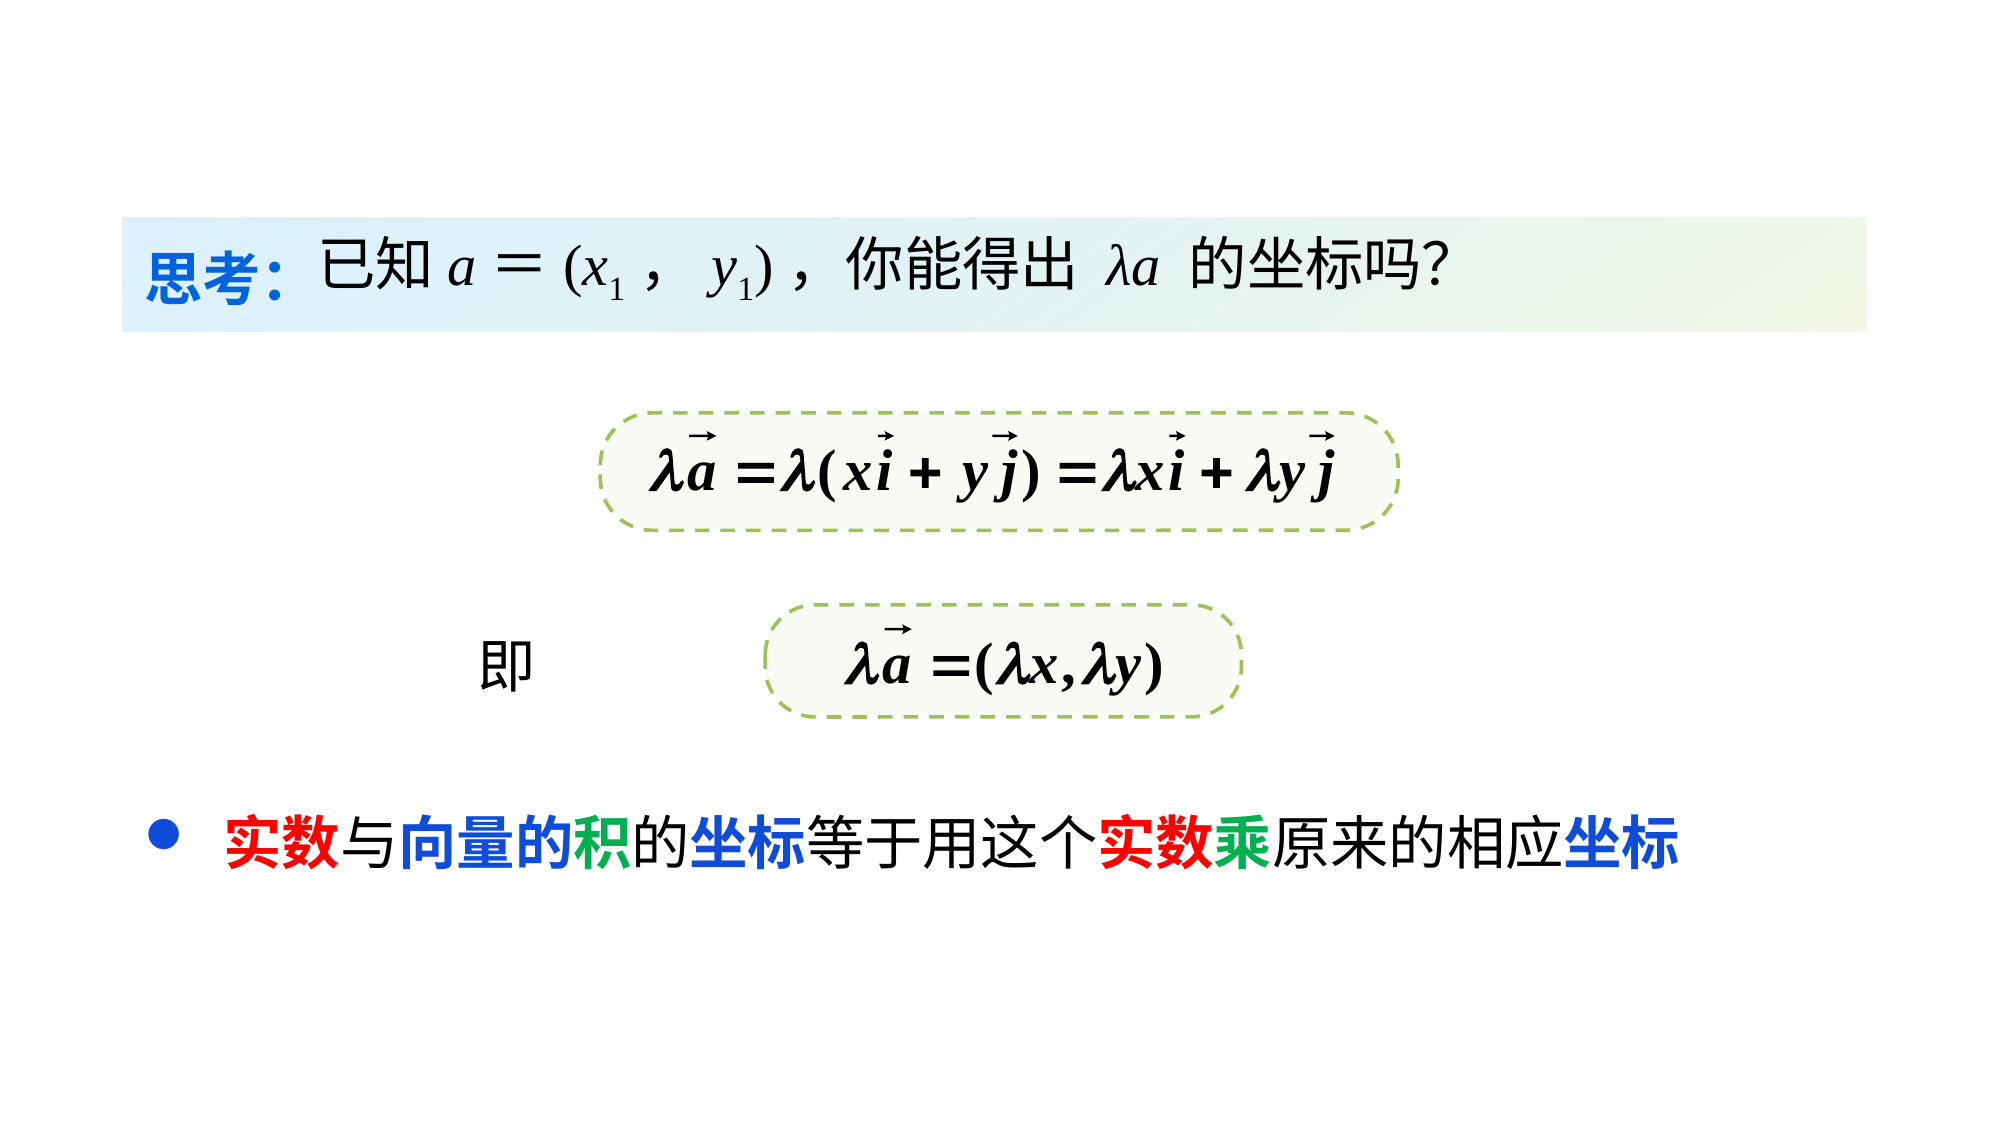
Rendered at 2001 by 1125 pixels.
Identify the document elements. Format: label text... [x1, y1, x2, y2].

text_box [122, 217, 1867, 332]
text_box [600, 412, 1399, 531]
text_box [462, 604, 1242, 717]
text_box 实数与向量的积的坐标等于用这个实数乘原来的相应坐标 [129, 795, 1867, 884]
